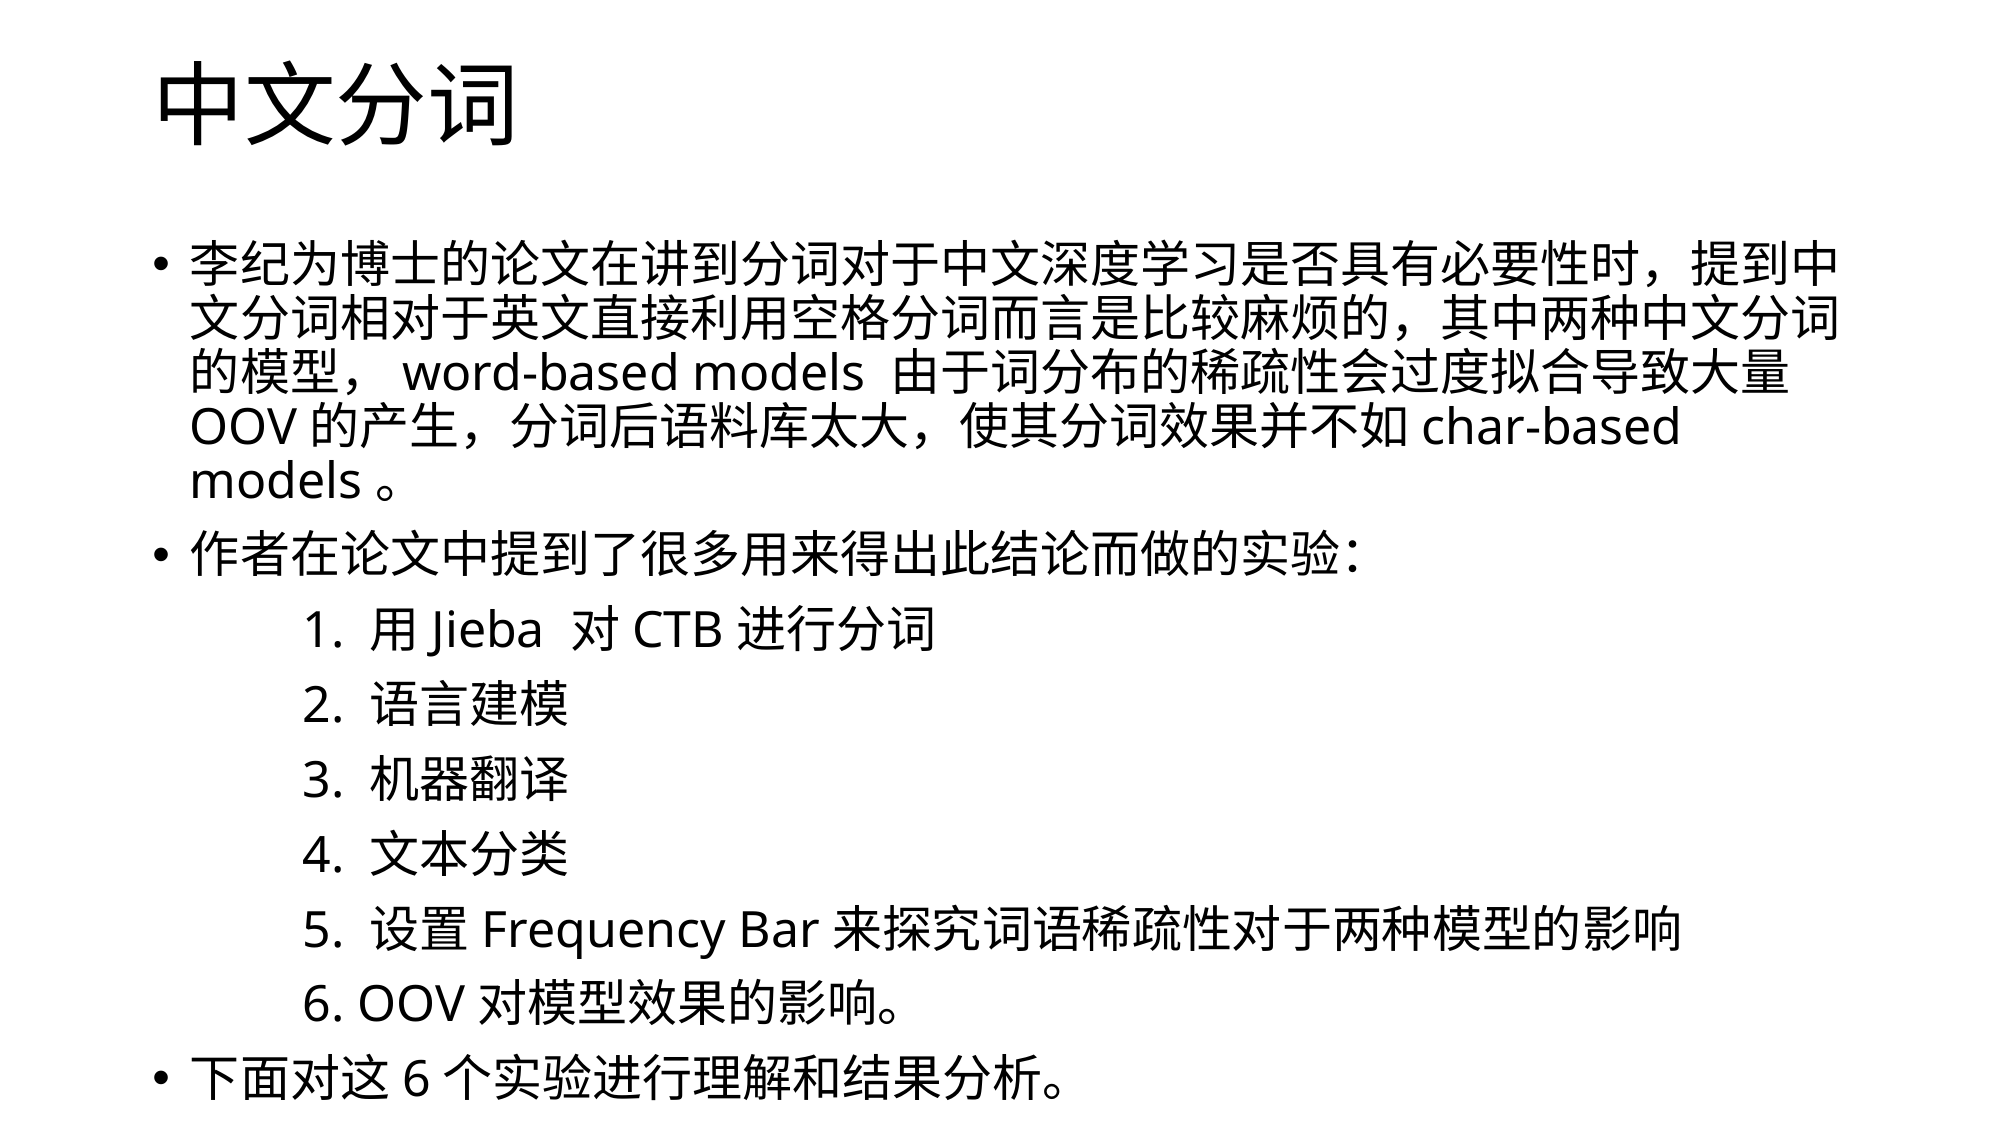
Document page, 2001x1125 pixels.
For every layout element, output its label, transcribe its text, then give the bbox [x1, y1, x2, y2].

list 李纪为博士的论文在讲到分词对于中文深度学习是否具有必要性时，提到中文分词相对于英文直接利用空格分词而言是比较麻烦的，其中两种中文分词的模型，word-based models 由于词分布的稀疏性会过度拟合导致大量OOV的产生，分词后语料库太大，使其分词效果并不如char-based models。 作者在论文中提到了很多用来得出此结论而做的实验： 1. 用Jieba 对CTB进行分词 2. 语言建模 3. 机器翻译 4. 文本分类 5. 设置Frequency Bar来探究词语稀疏性对于两种模型的影响 6. OOV对模型效果的影响。 下面对这6个实验进行理解和结果分析。 [137, 231, 1863, 1125]
title 中文分词 [137, 0, 1863, 218]
